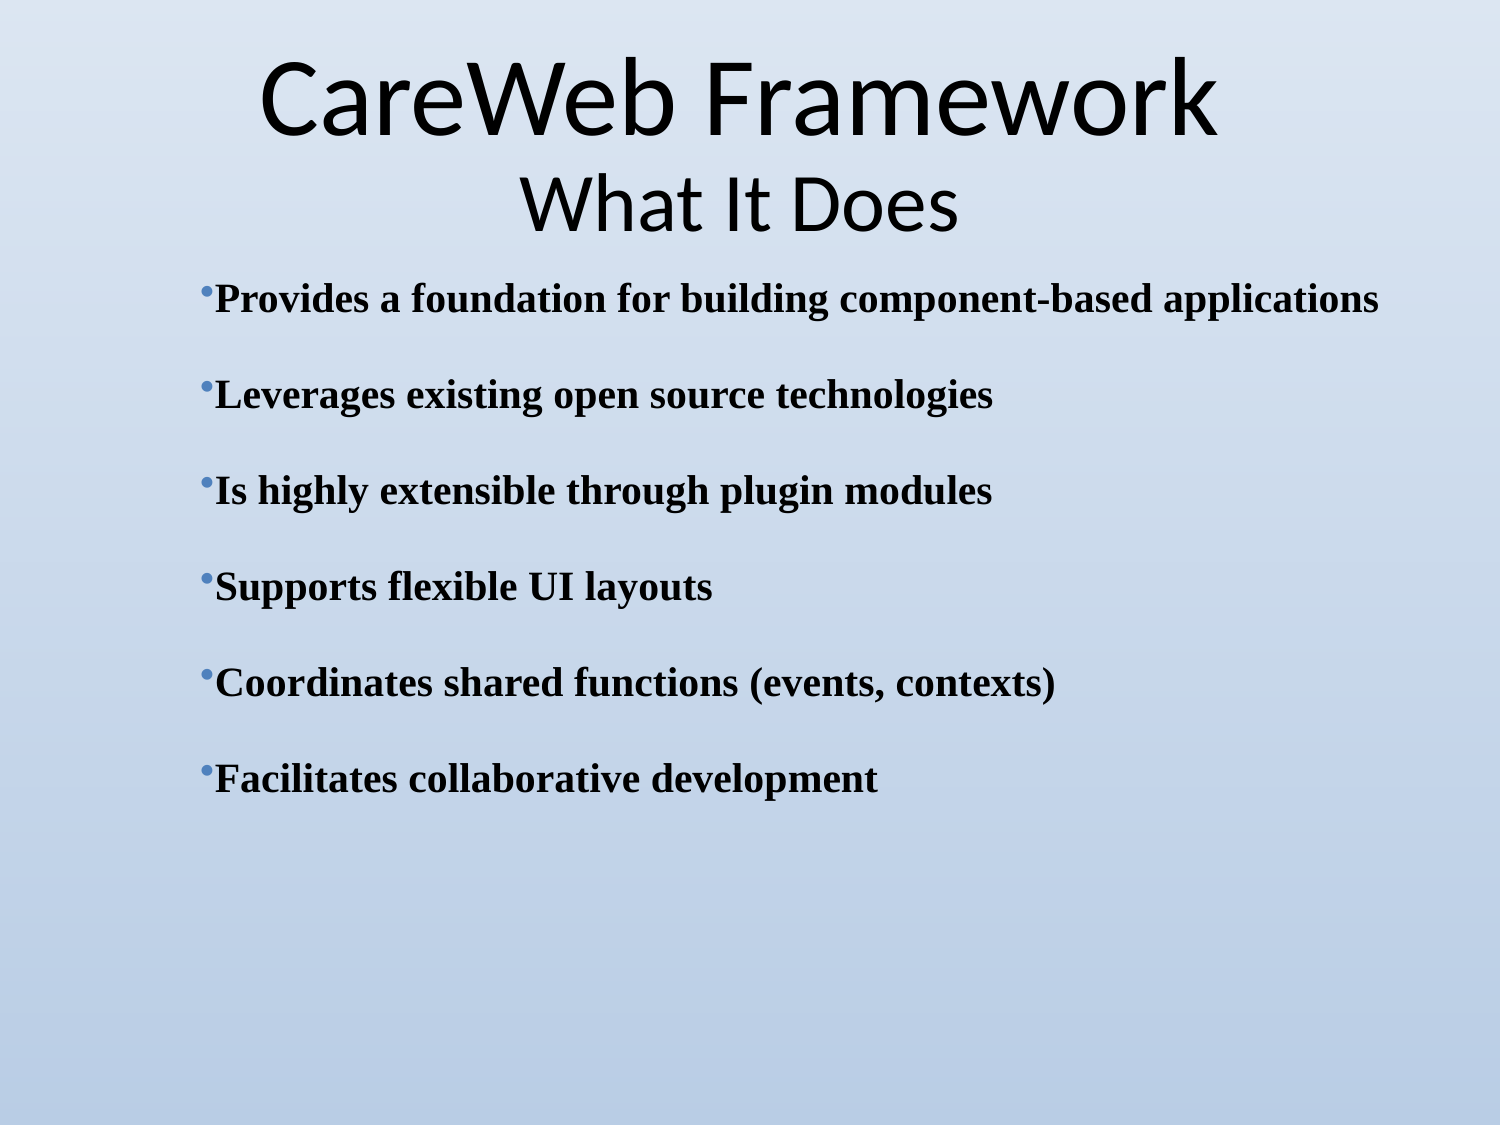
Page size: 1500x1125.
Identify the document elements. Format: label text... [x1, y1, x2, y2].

text_box Provides a foundation for building component-based applications Leverages existing open source technologies Is highly extensible through plugin modules Supports flexible UI layouts Coordinates shared functions (events, contexts) Facilitates collaborative development [92, 238, 1411, 808]
text_box CareWeb Framework What It Does [133, 30, 1347, 238]
